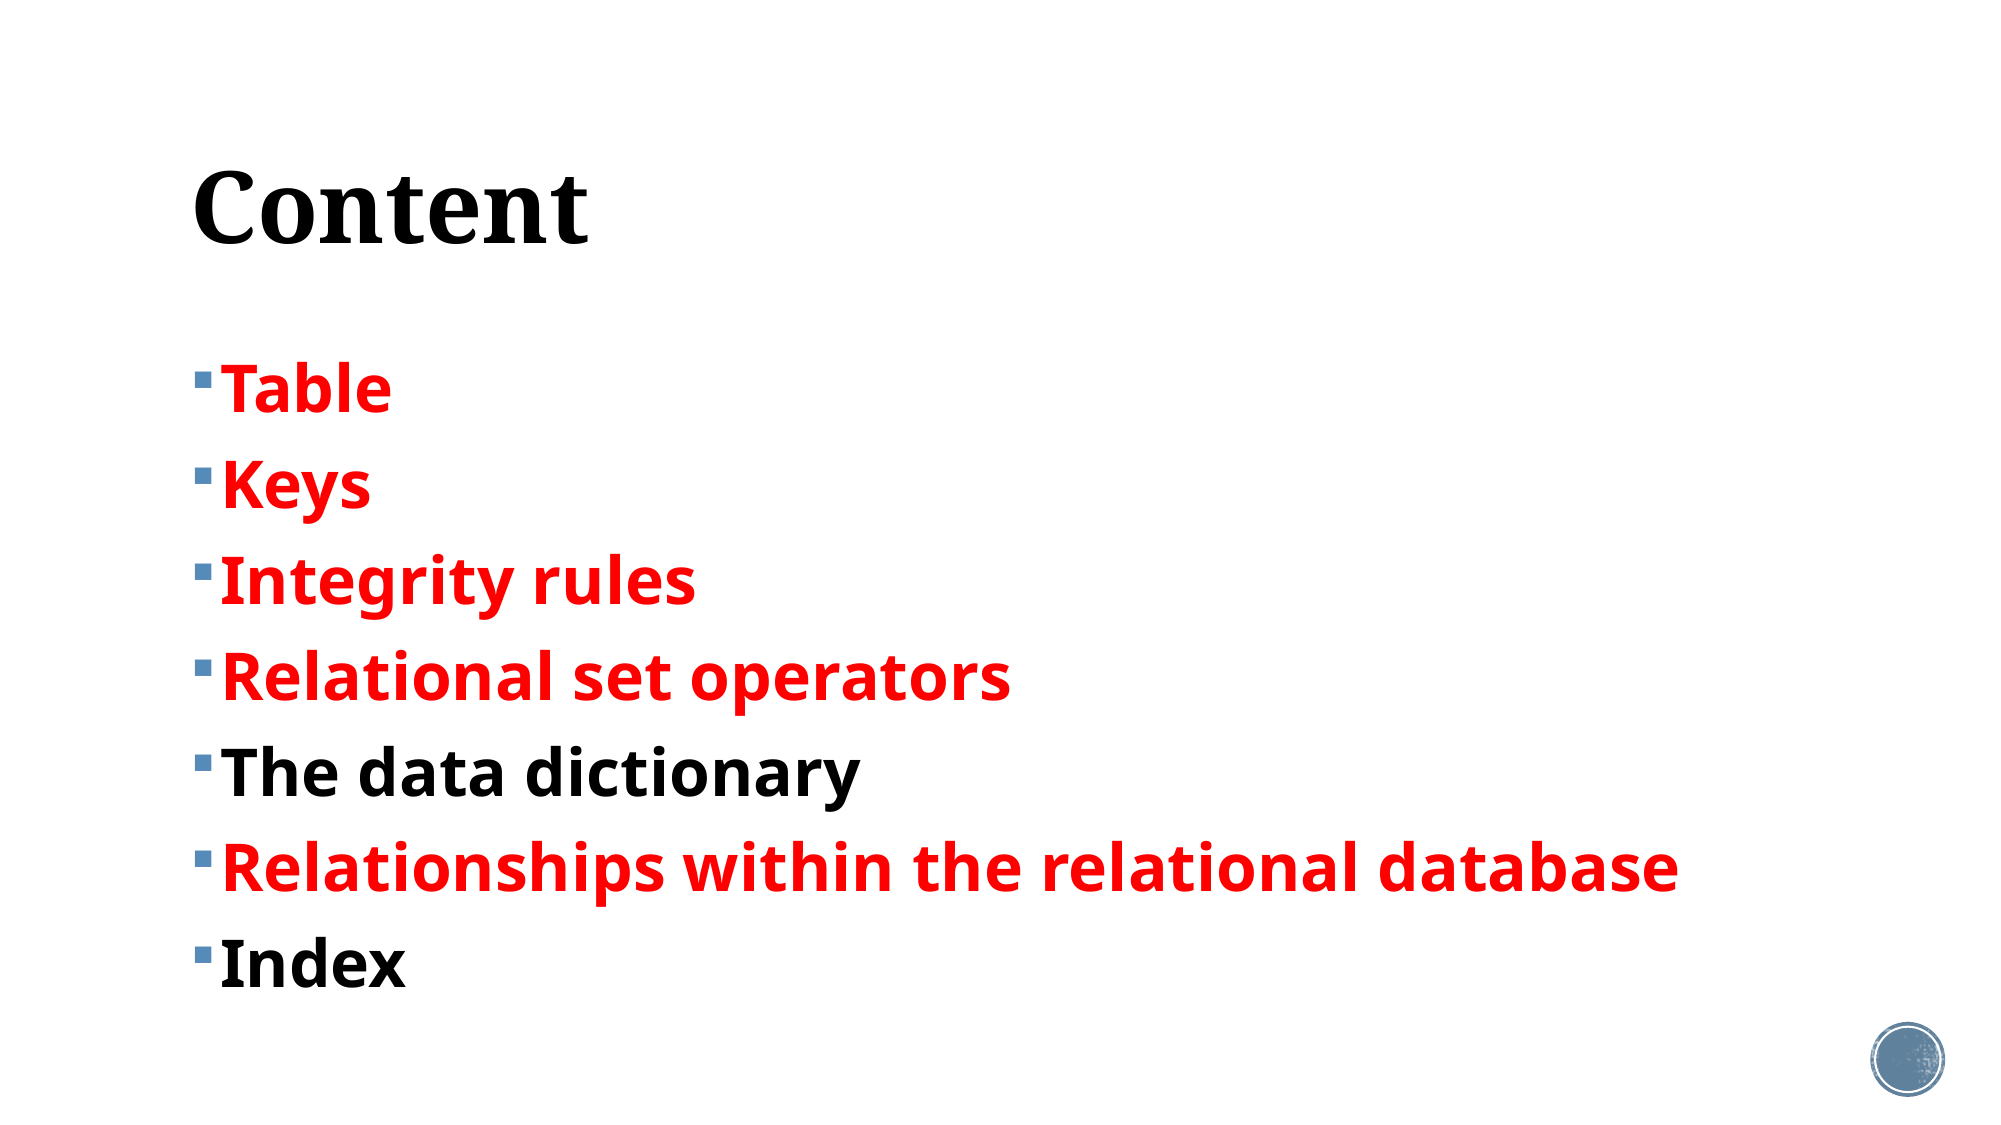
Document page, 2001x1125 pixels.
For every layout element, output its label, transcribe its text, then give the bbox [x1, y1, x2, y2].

list Table Keys Integrity rules Relational set operators The data dictionary Relationships within the relational database Index [175, 348, 1826, 1013]
title Content [175, 79, 1826, 344]
